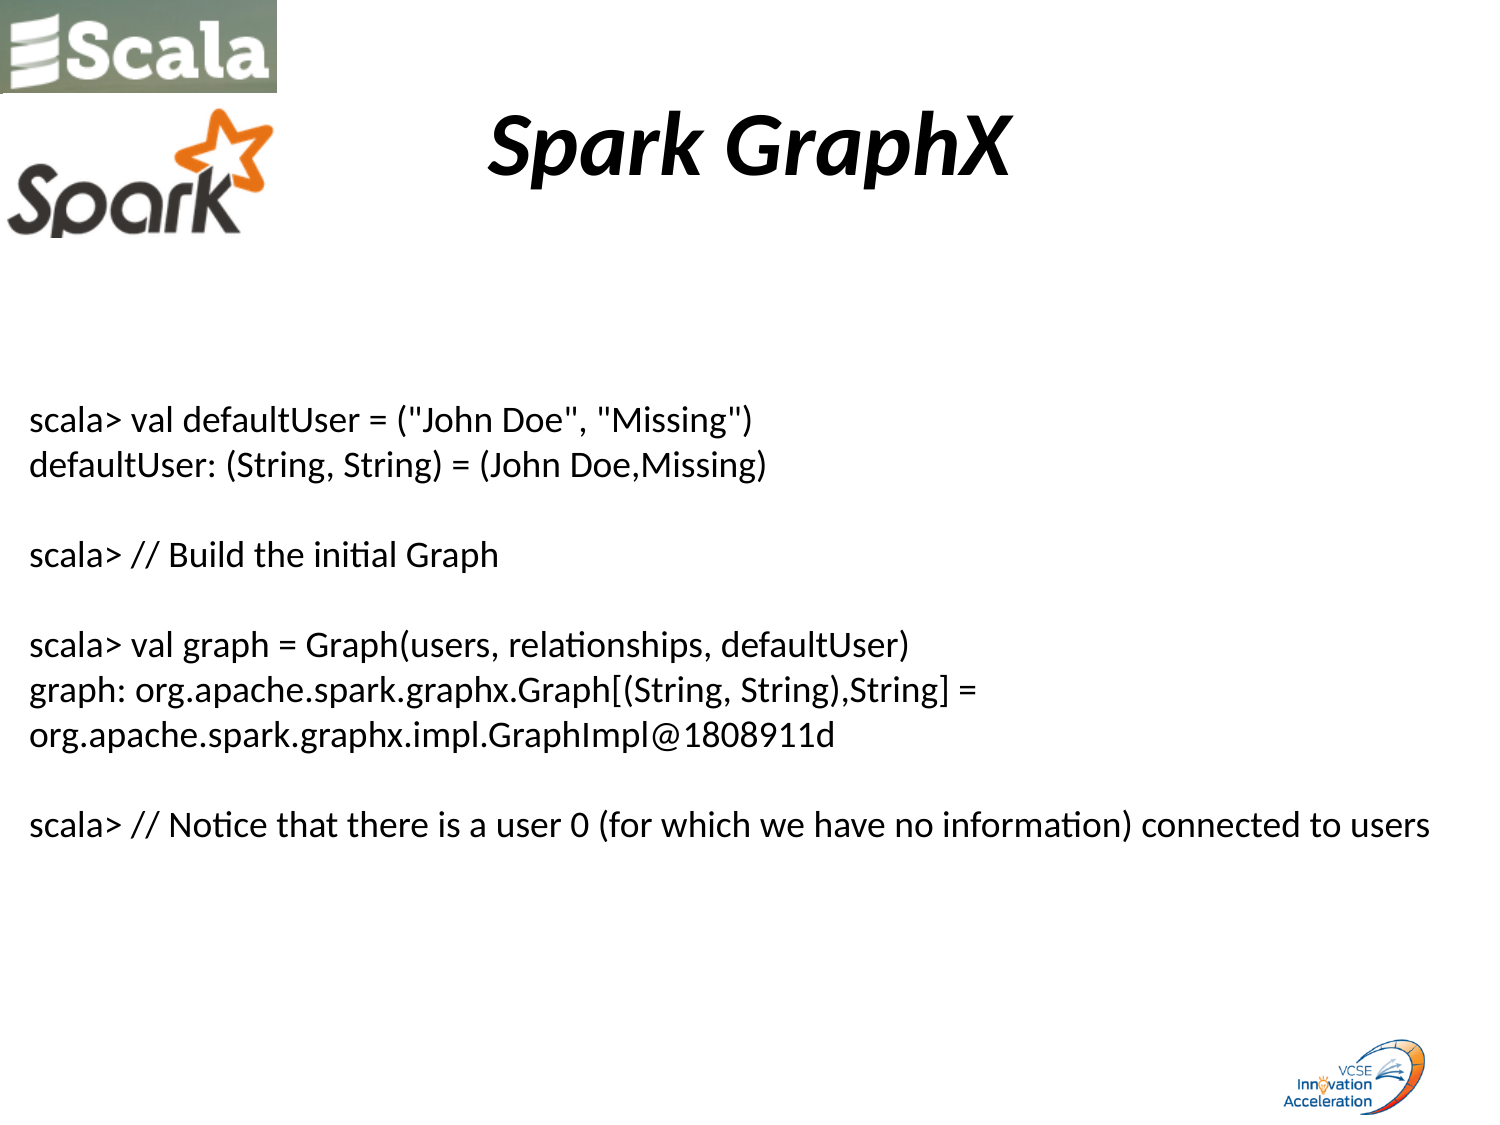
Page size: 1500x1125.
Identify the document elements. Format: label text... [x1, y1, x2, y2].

text_box scala> val defaultUser = ("John Doe", "Missing") defaultUser: (String, String) = (John Doe,Missing) scala> // Build the initial Graph scala> val graph = Graph(users, relationships, defaultUser) graph: org.apache.spark.graphx.Graph[(String, String),String] = org.apache.spark.graphx.impl.GraphImpl@1808911d scala> // Notice that there is a user 0 (for which we have no information) connected to users [14, 387, 1500, 898]
title Spark GraphX [280, 45, 1425, 233]
picture [0, 0, 277, 238]
picture [1283, 1039, 1425, 1115]
